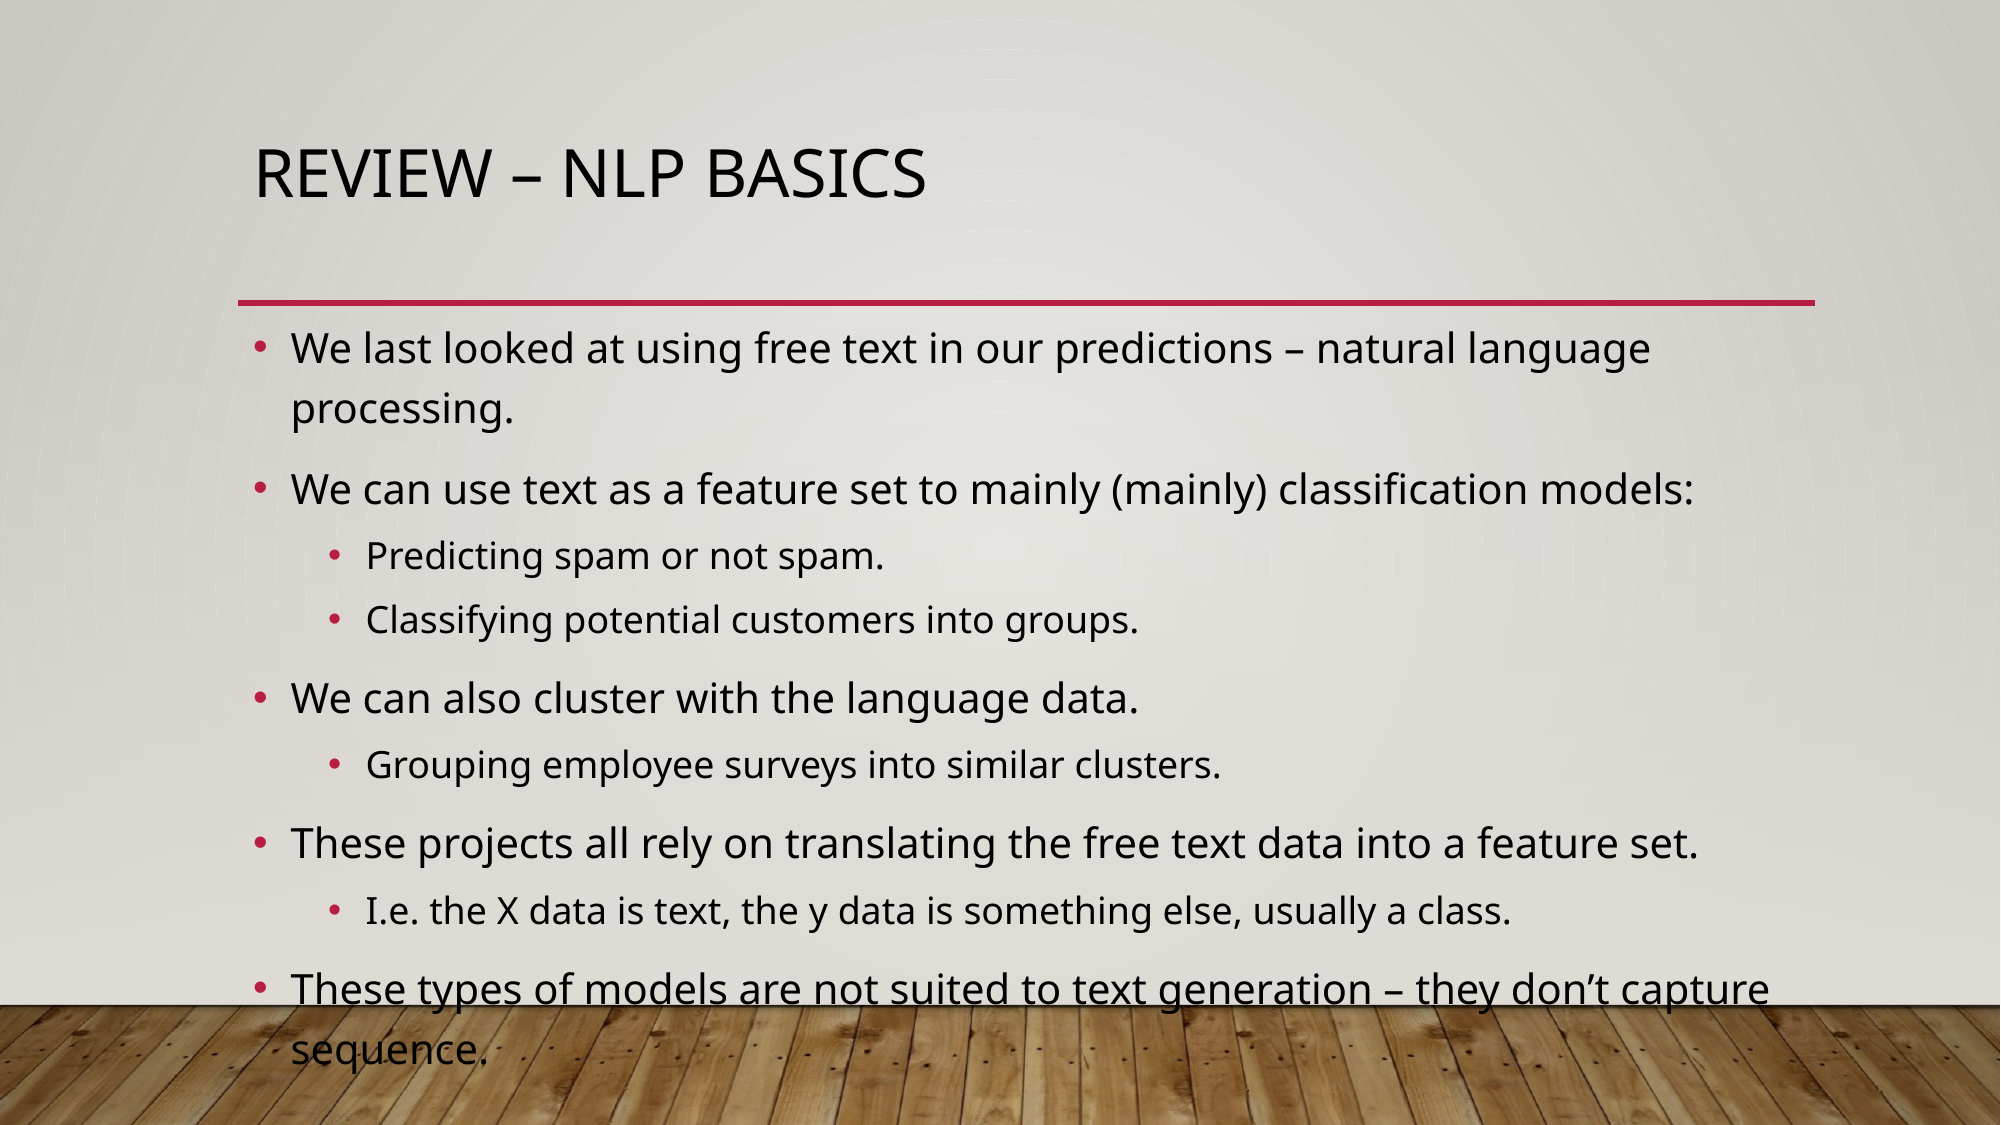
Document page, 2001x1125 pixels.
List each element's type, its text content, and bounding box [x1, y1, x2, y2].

title Review – NLP Basics [238, 131, 1814, 304]
picture [0, 1005, 2000, 1125]
list We last looked at using free text in our predictions – natural language processing. We can use text as a feature set to mainly (mainly) classification models: Predicting spam or not spam. Classifying potential customers into groups. We can also cluster with the language data. Grouping employee surveys into similar clusters. These projects all rely on translating the free text data into a feature set. I.e. the X data is text, the y data is something else, usually a class. These types of models are not suited to text generation – they don’t capture sequence. [238, 304, 1814, 993]
